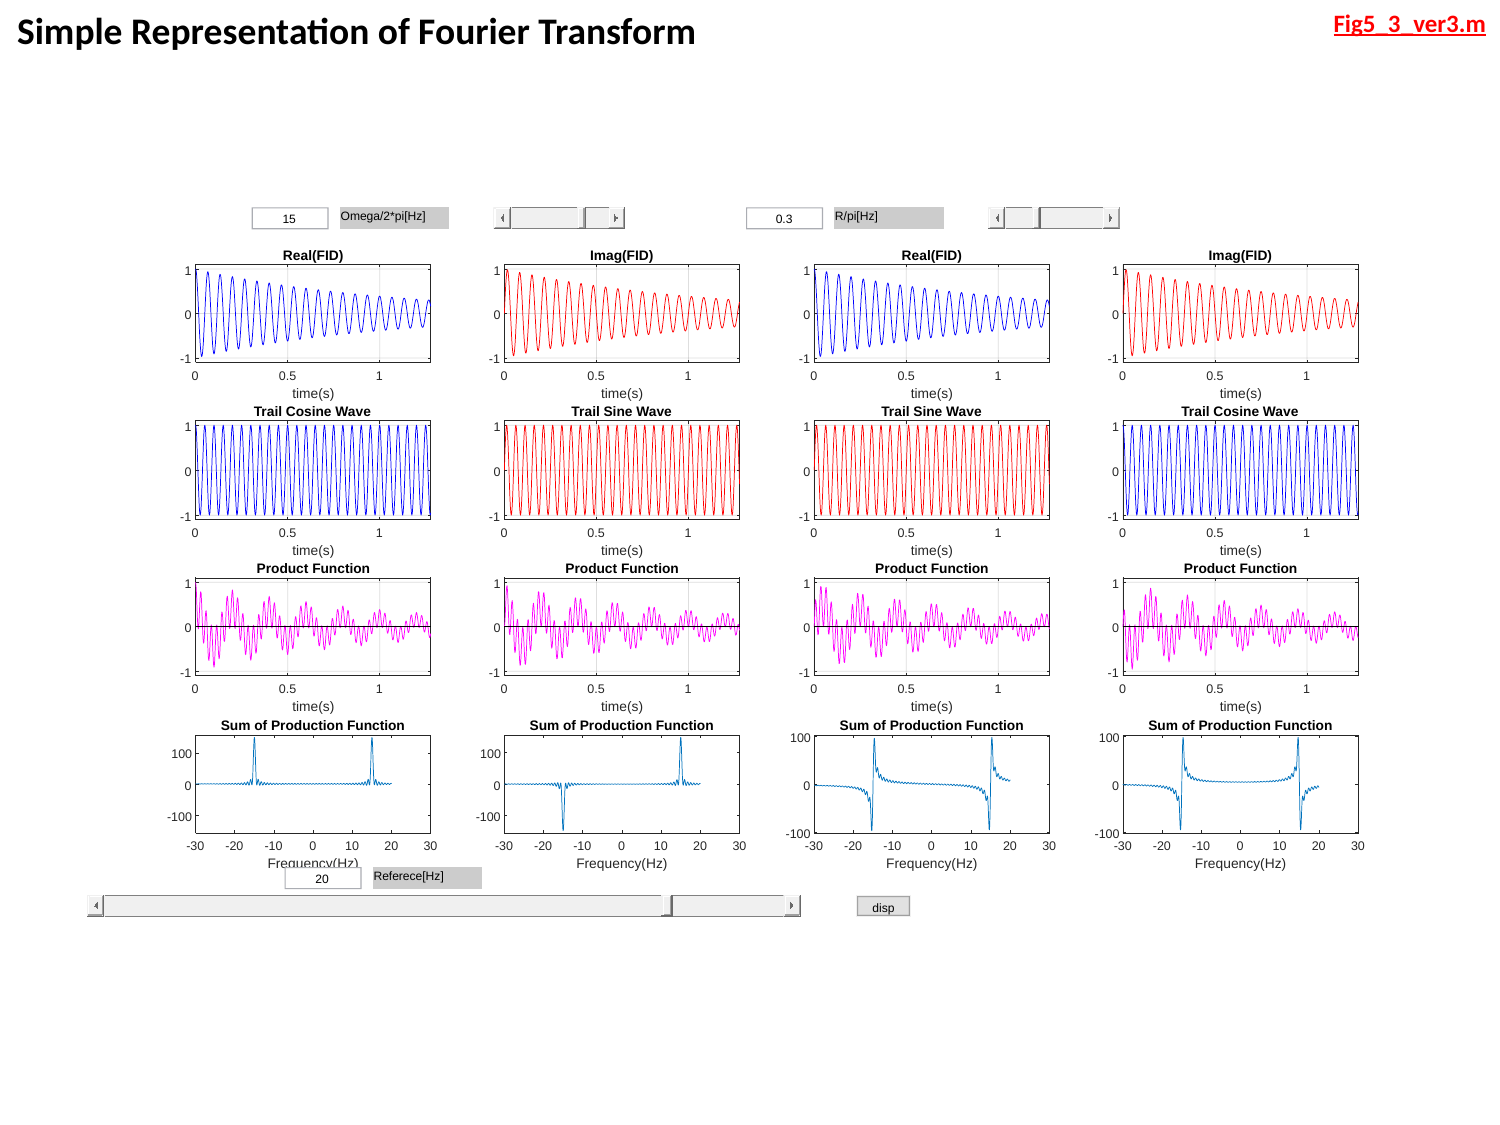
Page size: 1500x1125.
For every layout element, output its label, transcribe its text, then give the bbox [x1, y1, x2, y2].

picture [0, 205, 1500, 920]
text_box Simple Representation of Fourier Transform [2, 0, 712, 60]
text_box Fig5_3_ver3.m [1318, 0, 1500, 45]
